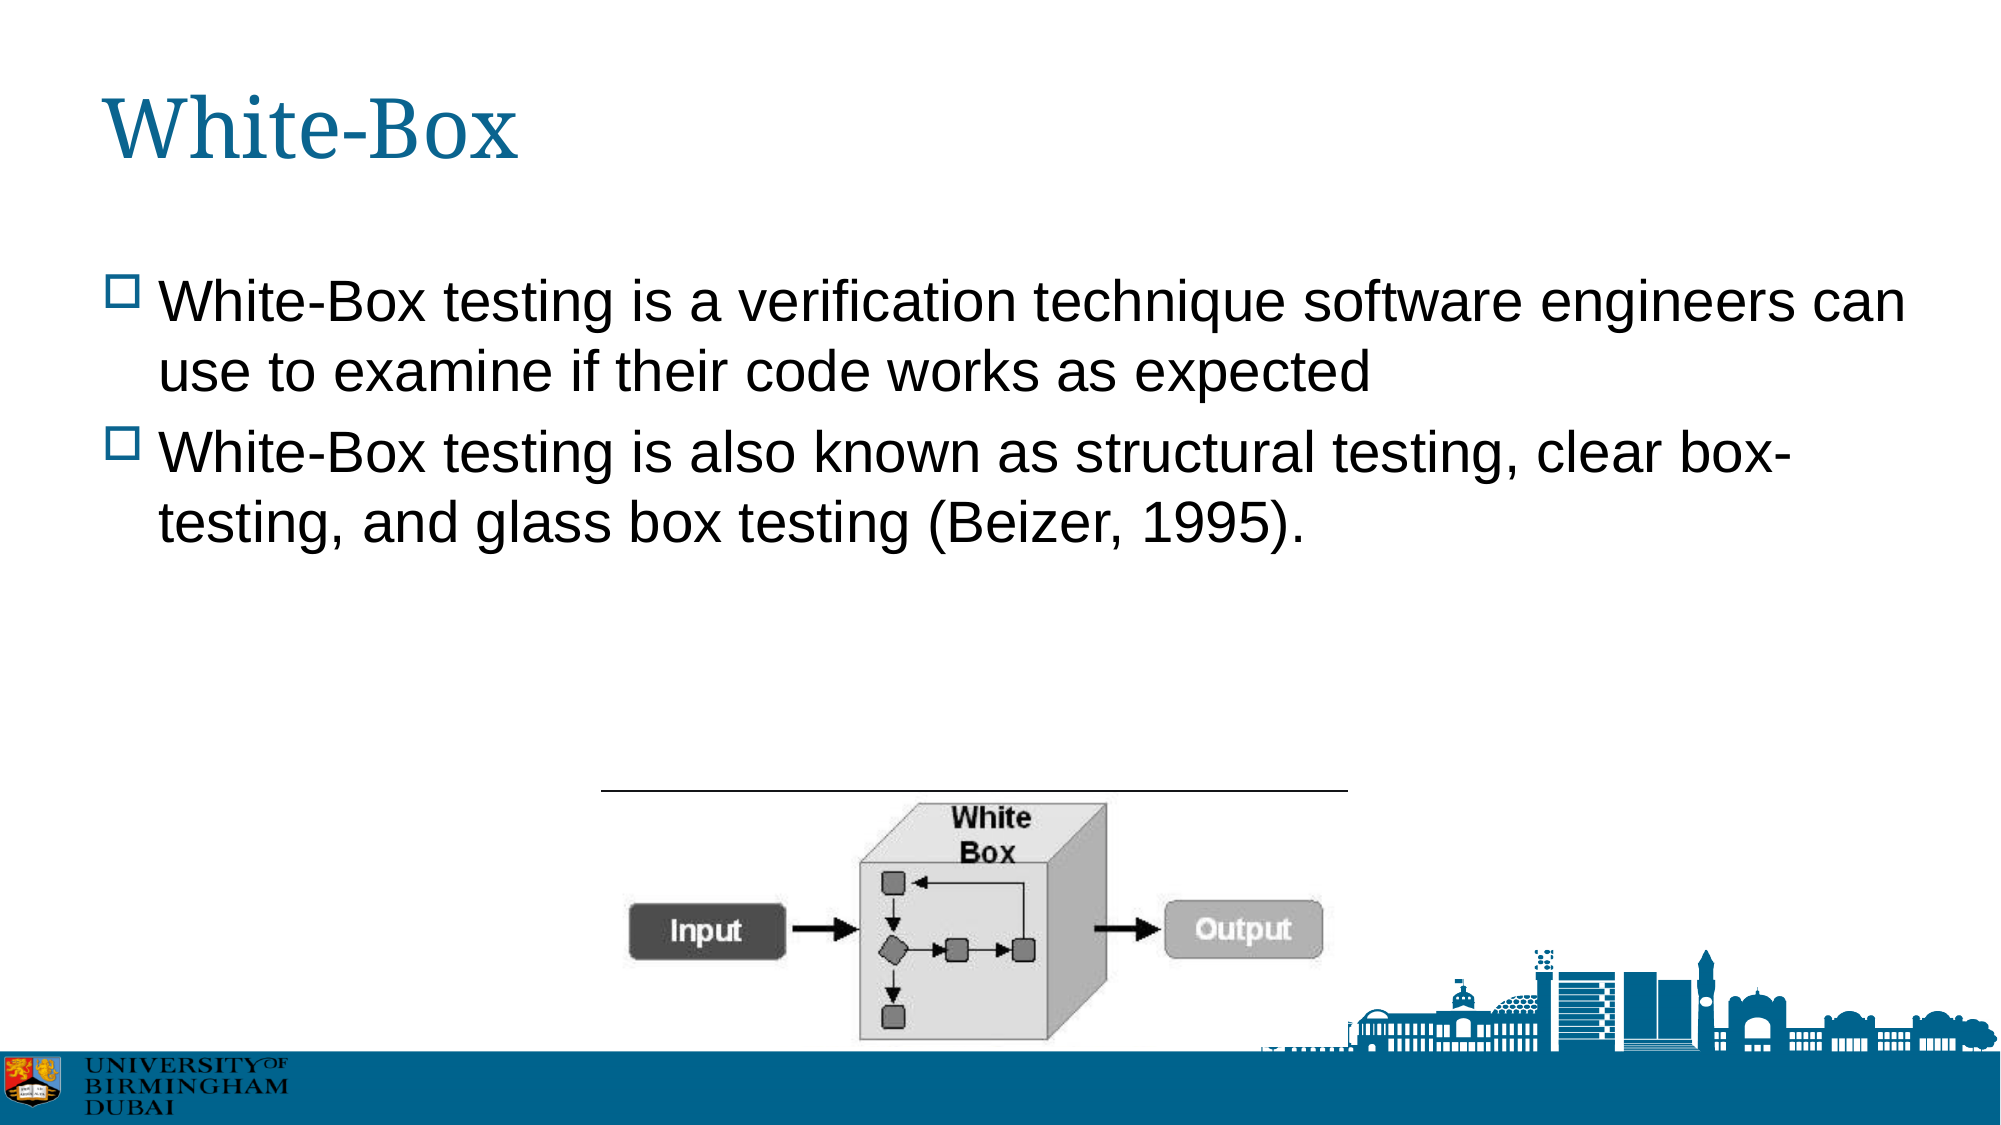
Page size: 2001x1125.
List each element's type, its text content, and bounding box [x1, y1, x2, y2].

picture [1928, 1039, 1940, 1050]
picture [1701, 998, 1711, 1006]
picture [1457, 1019, 1470, 1037]
picture [5, 1057, 60, 1107]
picture [1437, 1025, 1442, 1037]
picture [1478, 1043, 1483, 1051]
picture [1847, 1039, 1867, 1051]
picture [1478, 1025, 1483, 1037]
title White-Box [86, 30, 1930, 219]
picture [1832, 1039, 1837, 1051]
picture [1745, 1018, 1770, 1038]
picture [1950, 1039, 1955, 1050]
picture [1389, 1024, 1393, 1035]
picture [0, 0, 2001, 1051]
picture [1368, 1012, 1387, 1018]
picture [1389, 1039, 1393, 1051]
picture [1840, 1039, 1844, 1051]
picture [1461, 1043, 1466, 1051]
picture [1452, 1043, 1458, 1051]
picture [1445, 1025, 1449, 1037]
list White-Box testing is a verification technique software engineers can use to examine if their code works as expected White-Box testing is also known as structural testing, clear box-testing, and glass box testing (Beizer, 1995). [86, 255, 1930, 953]
picture [1943, 1039, 1947, 1050]
picture [1920, 1039, 1925, 1050]
picture [1469, 1043, 1475, 1051]
picture [1444, 1043, 1449, 1051]
